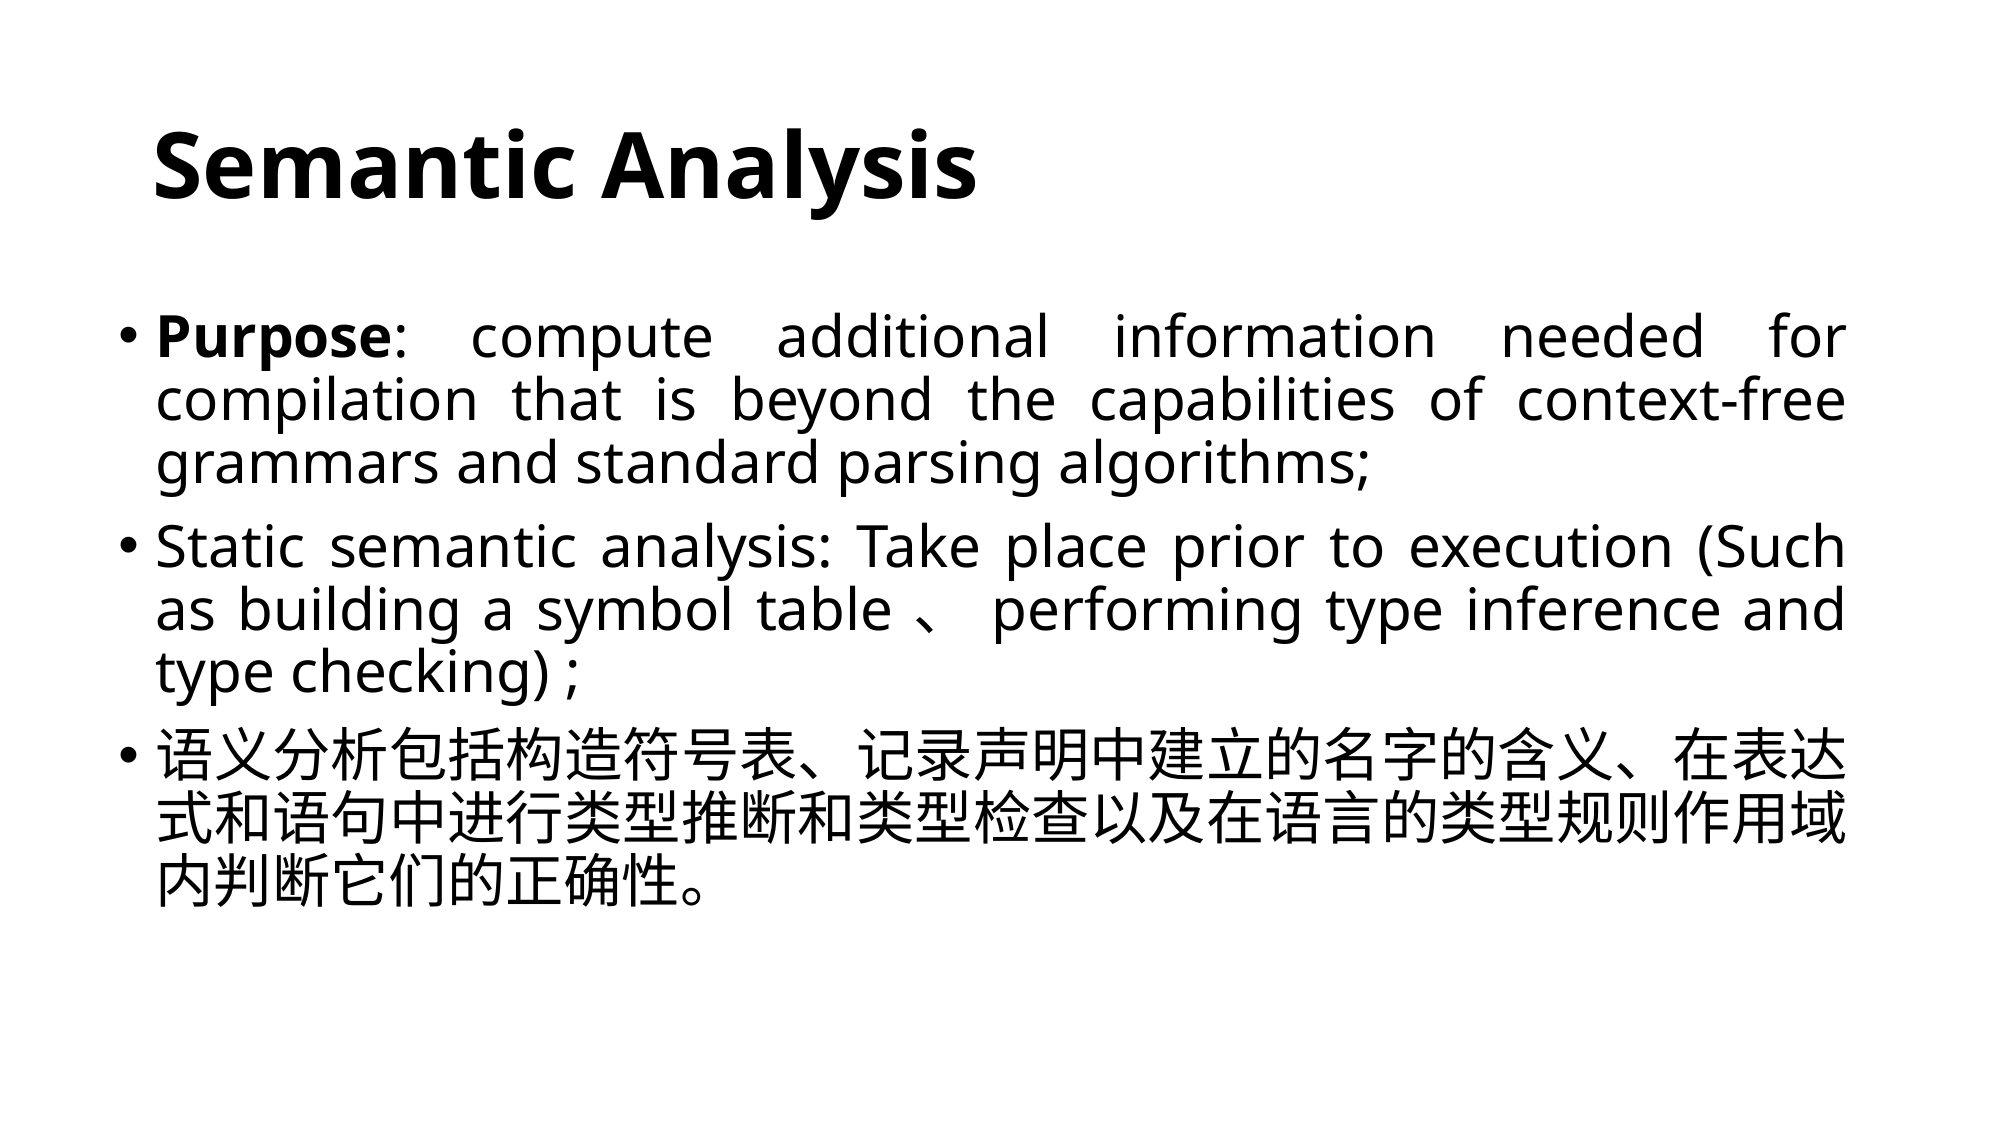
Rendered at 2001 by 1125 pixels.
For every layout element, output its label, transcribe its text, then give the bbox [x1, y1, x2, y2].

title Semantic Analysis [137, 59, 1863, 278]
list Purpose: compute additional information needed for compilation that is beyond the capabilities of context-free grammars and standard parsing algorithms; Static semantic analysis: Take place prior to execution (Such as building a symbol table、performing type inference and type checking) ; 语义分析包括构造符号表、记录声明中建立的名字的含义、在表达式和语句中进行类型推断和类型检查以及在语言的类型规则作用域内判断它们的正确性。 [103, 299, 1863, 1014]
